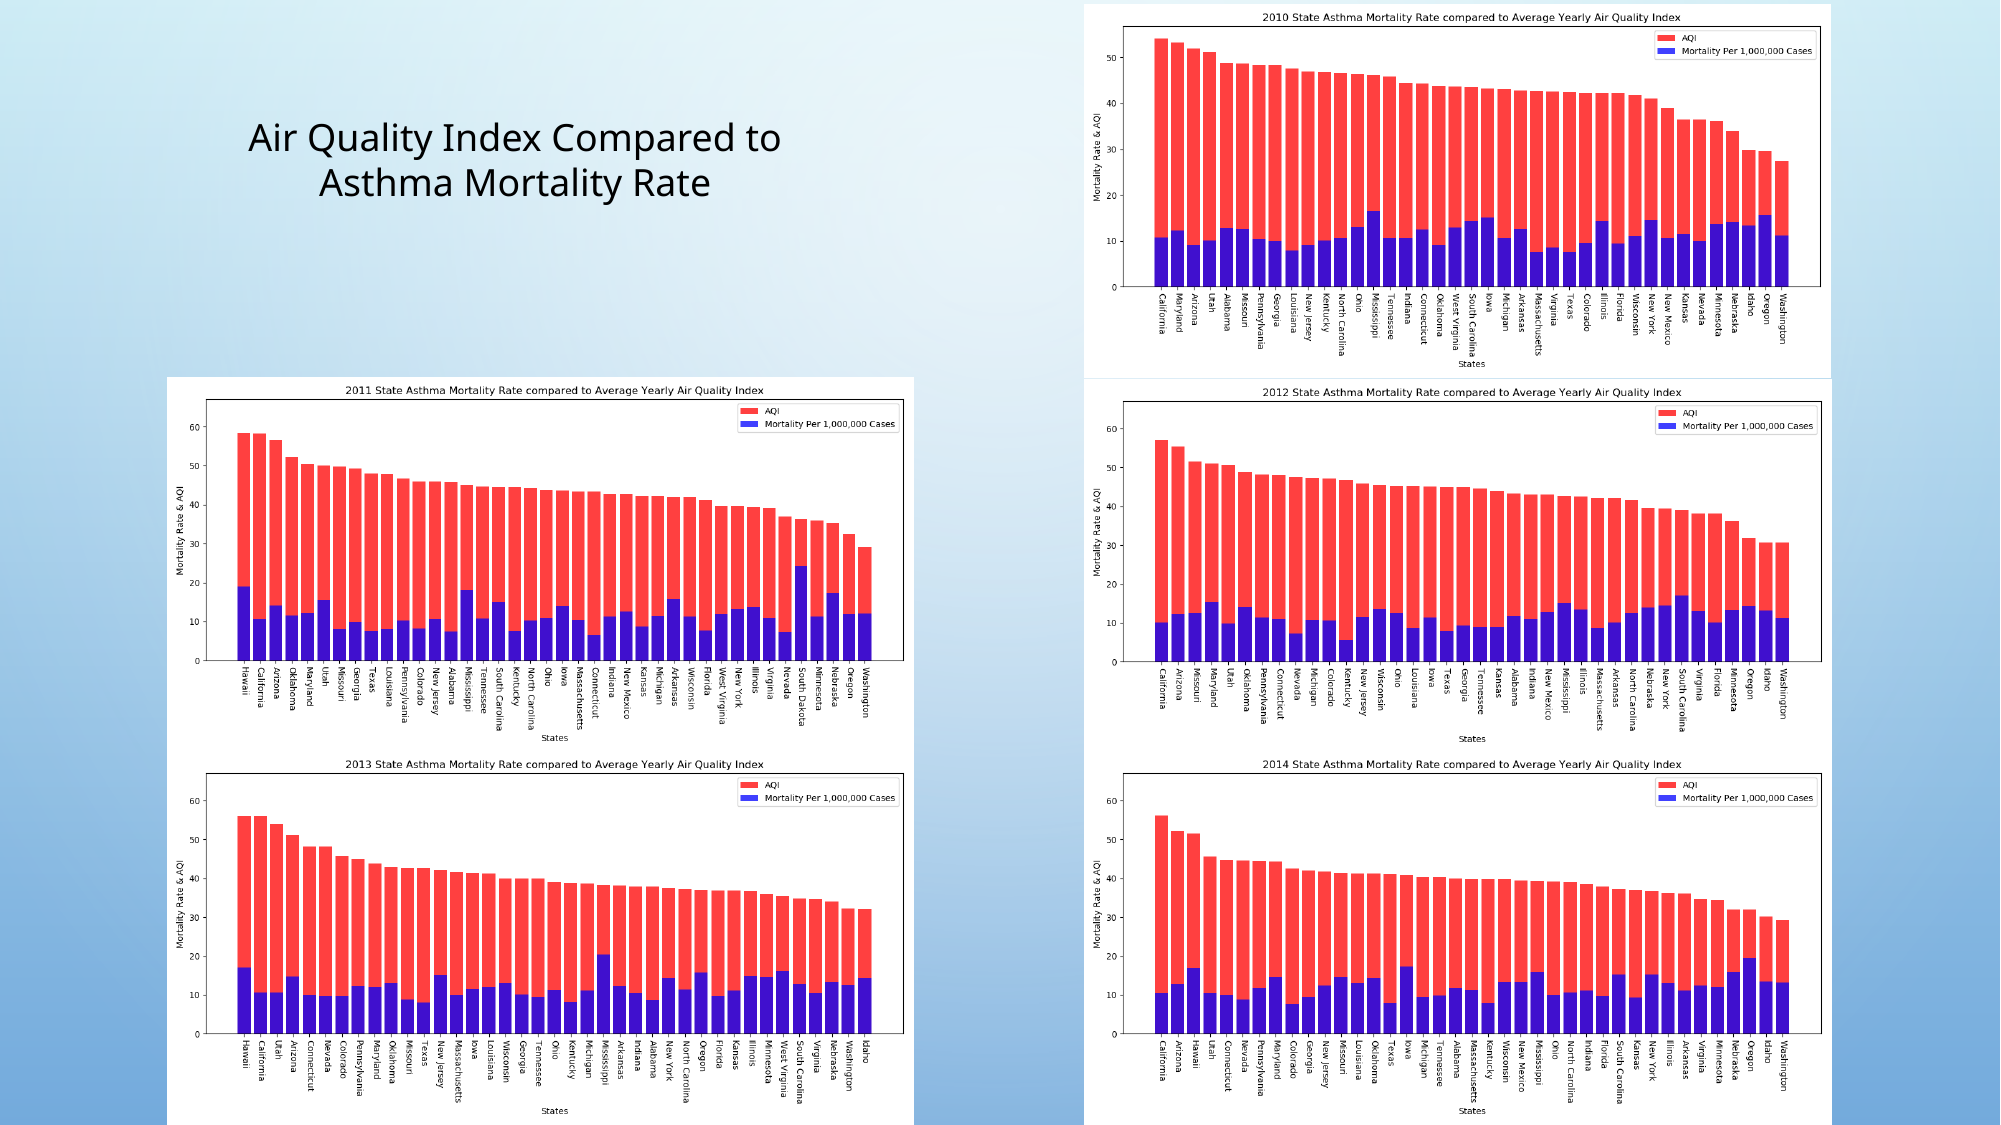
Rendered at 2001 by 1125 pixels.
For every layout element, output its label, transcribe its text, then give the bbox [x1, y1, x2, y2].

picture [1083, 4, 1833, 1125]
picture [166, 377, 915, 1125]
text_box Air Quality Index Compared to Asthma Mortality Rate [167, 106, 863, 212]
text_box [217, 112, 814, 219]
